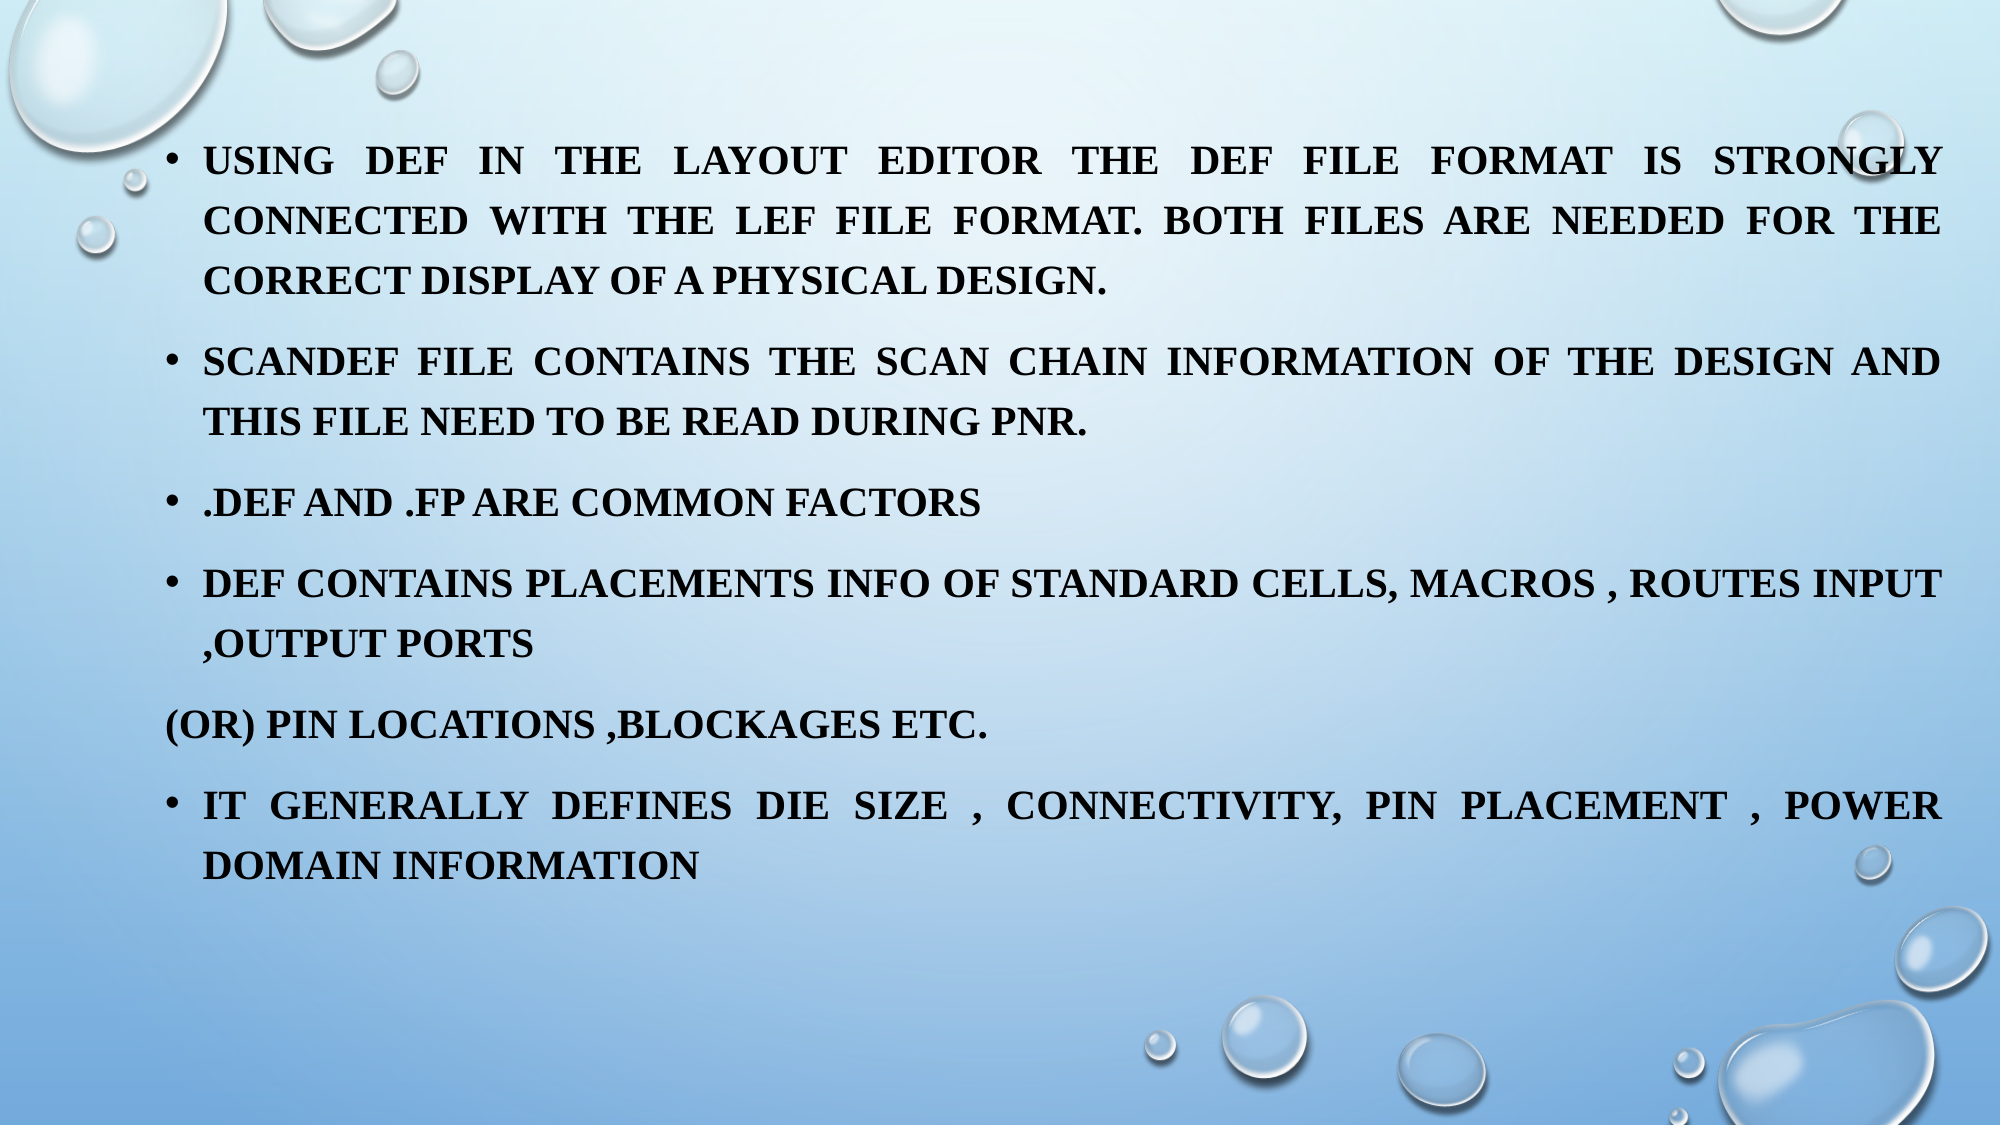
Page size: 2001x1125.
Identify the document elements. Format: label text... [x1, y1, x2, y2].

list Using DEF in the Layout Editor The DEF file format is strongly connected with the LEF file format. Both files are needed for the correct display of a physical design. SCANDEF file contains the scan chain information of the design and this file need to be read during PnR. .def and .fp are common factors Def contains placements info of standard cells, macros , routes input ,output ports (or) pin locations ,blockages etc. It generally defines die size , connectivity, pin placement , power domain information [149, 115, 1958, 1008]
picture [0, 0, 2000, 1125]
